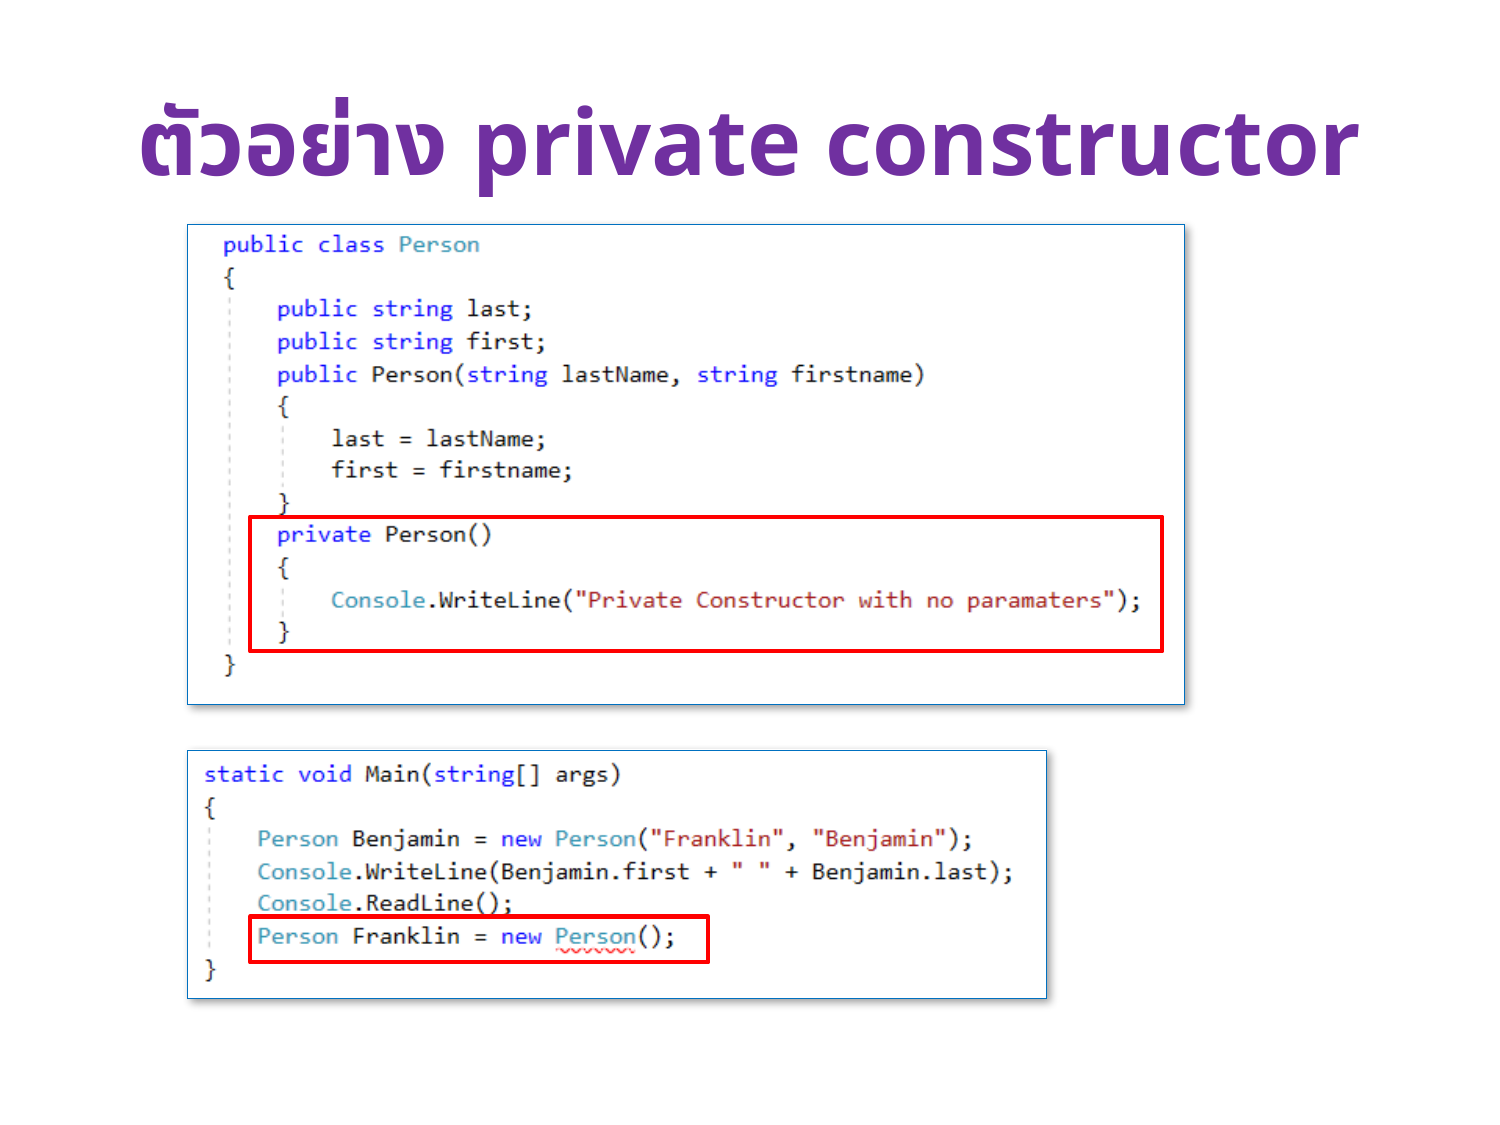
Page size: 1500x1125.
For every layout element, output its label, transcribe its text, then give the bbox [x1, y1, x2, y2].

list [187, 224, 1185, 705]
title ตัวอย่าง private constructor [75, 45, 1425, 233]
picture [187, 749, 1048, 999]
